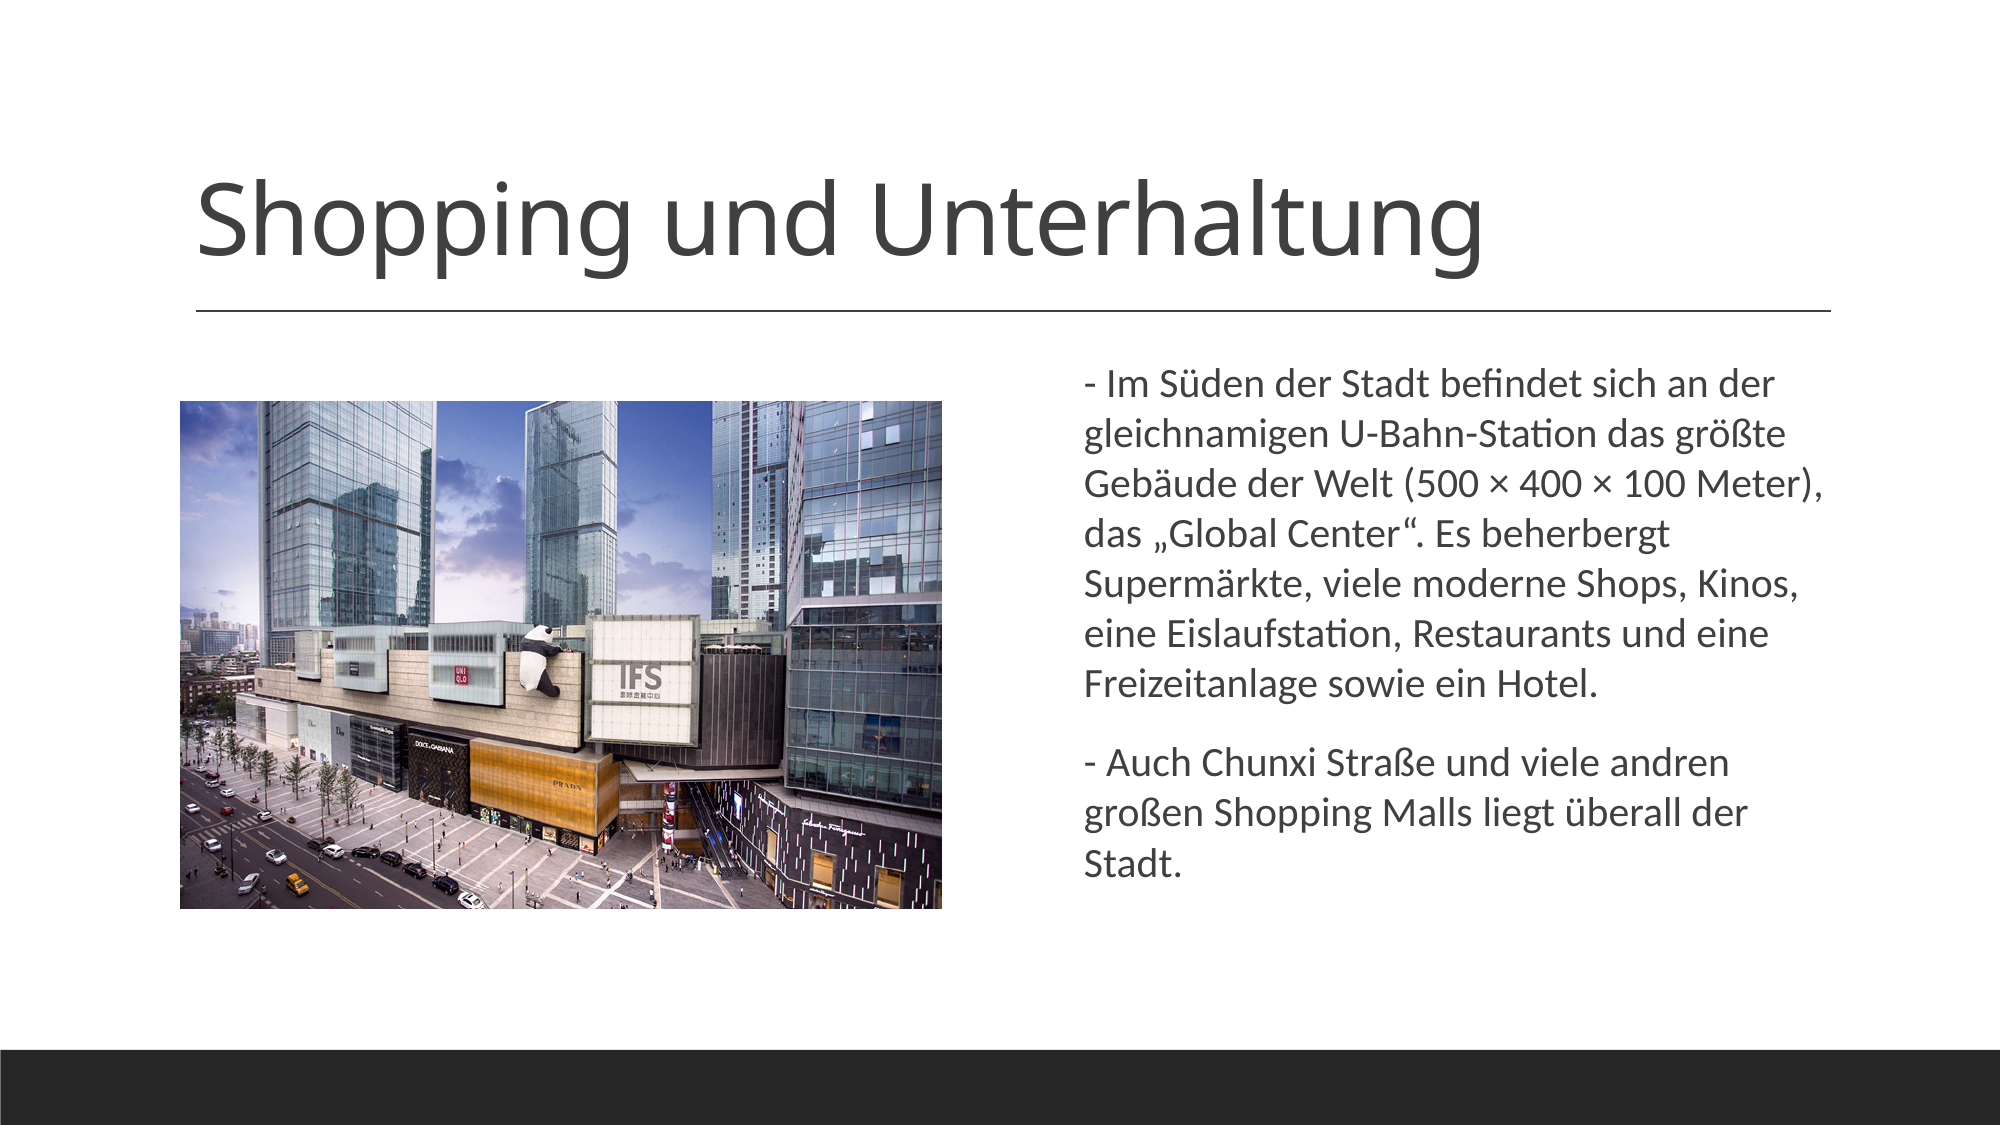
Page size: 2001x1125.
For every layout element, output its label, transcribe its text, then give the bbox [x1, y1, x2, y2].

title Shopping und Unterhaltung [180, 47, 1830, 285]
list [179, 401, 942, 910]
list - Im Süden der Stadt befindet sich an der gleichnamigen U-Bahn-Station das größte Gebäude der Welt (500 × 400 × 100 Meter), das „Global Center“. Es beherbergt Supermärkte, viele moderne Shops, Kinos, eine Eislaufstation, Restaurants und eine Freizeitanlage sowie ein Hotel. - Auch Chunxi Straße und viele andren großen Shopping Malls liegt überall der Stadt. [1068, 347, 1830, 963]
